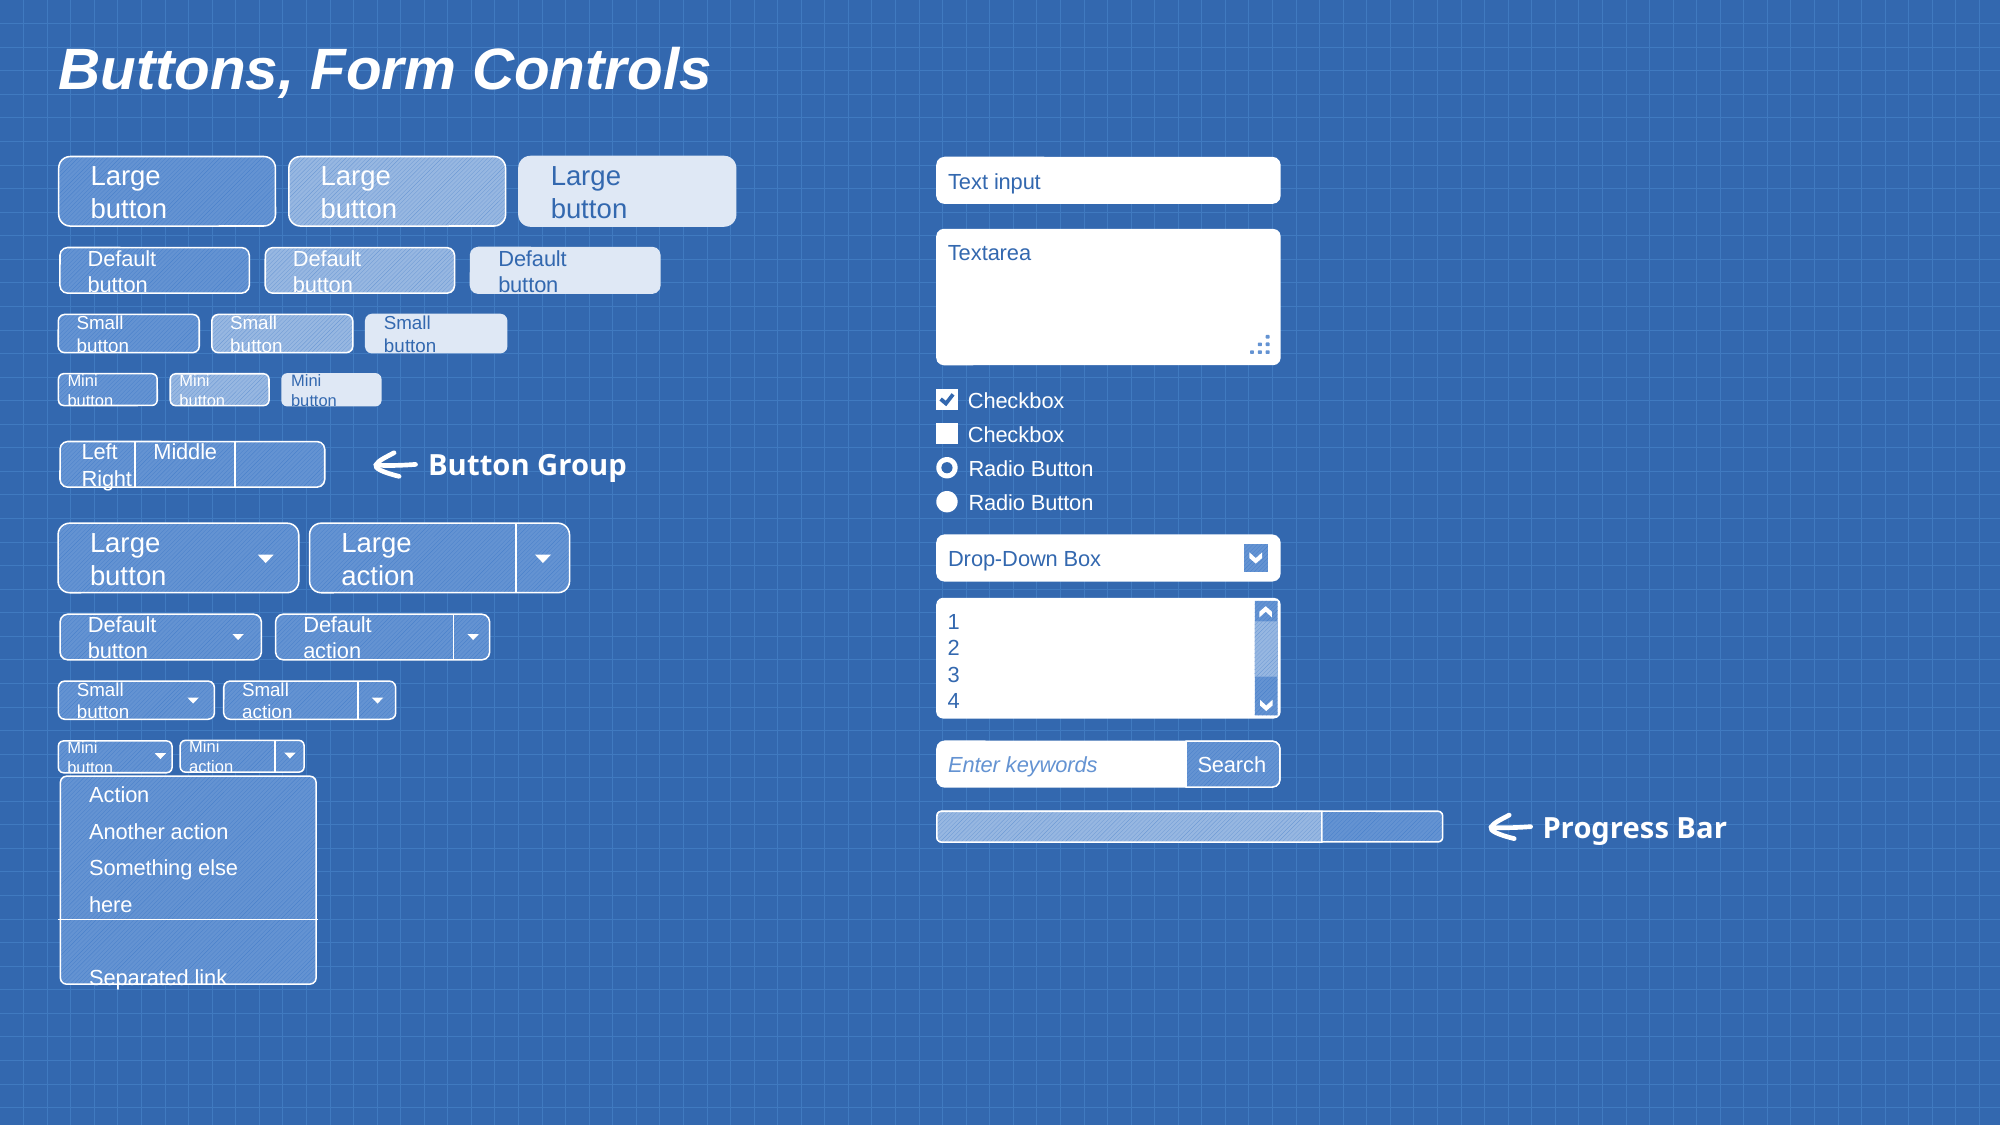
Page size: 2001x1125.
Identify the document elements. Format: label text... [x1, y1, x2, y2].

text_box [1489, 803, 1738, 850]
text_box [58, 441, 327, 488]
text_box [273, 613, 492, 661]
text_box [309, 522, 570, 594]
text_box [936, 446, 1103, 480]
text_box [58, 740, 173, 773]
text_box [58, 680, 215, 720]
text_box Small button [364, 313, 508, 354]
text_box Default button [58, 246, 251, 295]
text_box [936, 741, 1280, 788]
text_box Mini button [281, 372, 382, 407]
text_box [58, 613, 264, 661]
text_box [179, 740, 305, 773]
text_box Default button [469, 246, 661, 295]
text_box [936, 229, 1280, 365]
text_box Default button [264, 246, 456, 295]
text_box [936, 480, 1103, 523]
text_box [936, 811, 1443, 842]
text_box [936, 412, 1074, 455]
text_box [936, 534, 1280, 582]
text_box Mini button [169, 372, 271, 407]
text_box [936, 598, 1280, 718]
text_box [223, 680, 397, 720]
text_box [936, 378, 1074, 412]
title Buttons, Form Controls [43, 31, 1957, 111]
text_box Small button [210, 313, 354, 354]
text_box Text input [935, 156, 1281, 205]
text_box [374, 441, 639, 488]
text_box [58, 522, 299, 594]
text_box Large button [57, 155, 277, 228]
text_box Large button [517, 155, 737, 228]
text_box Large button [287, 155, 507, 228]
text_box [58, 775, 319, 985]
text_box Small button [57, 313, 201, 354]
text_box Mini button [57, 372, 159, 407]
